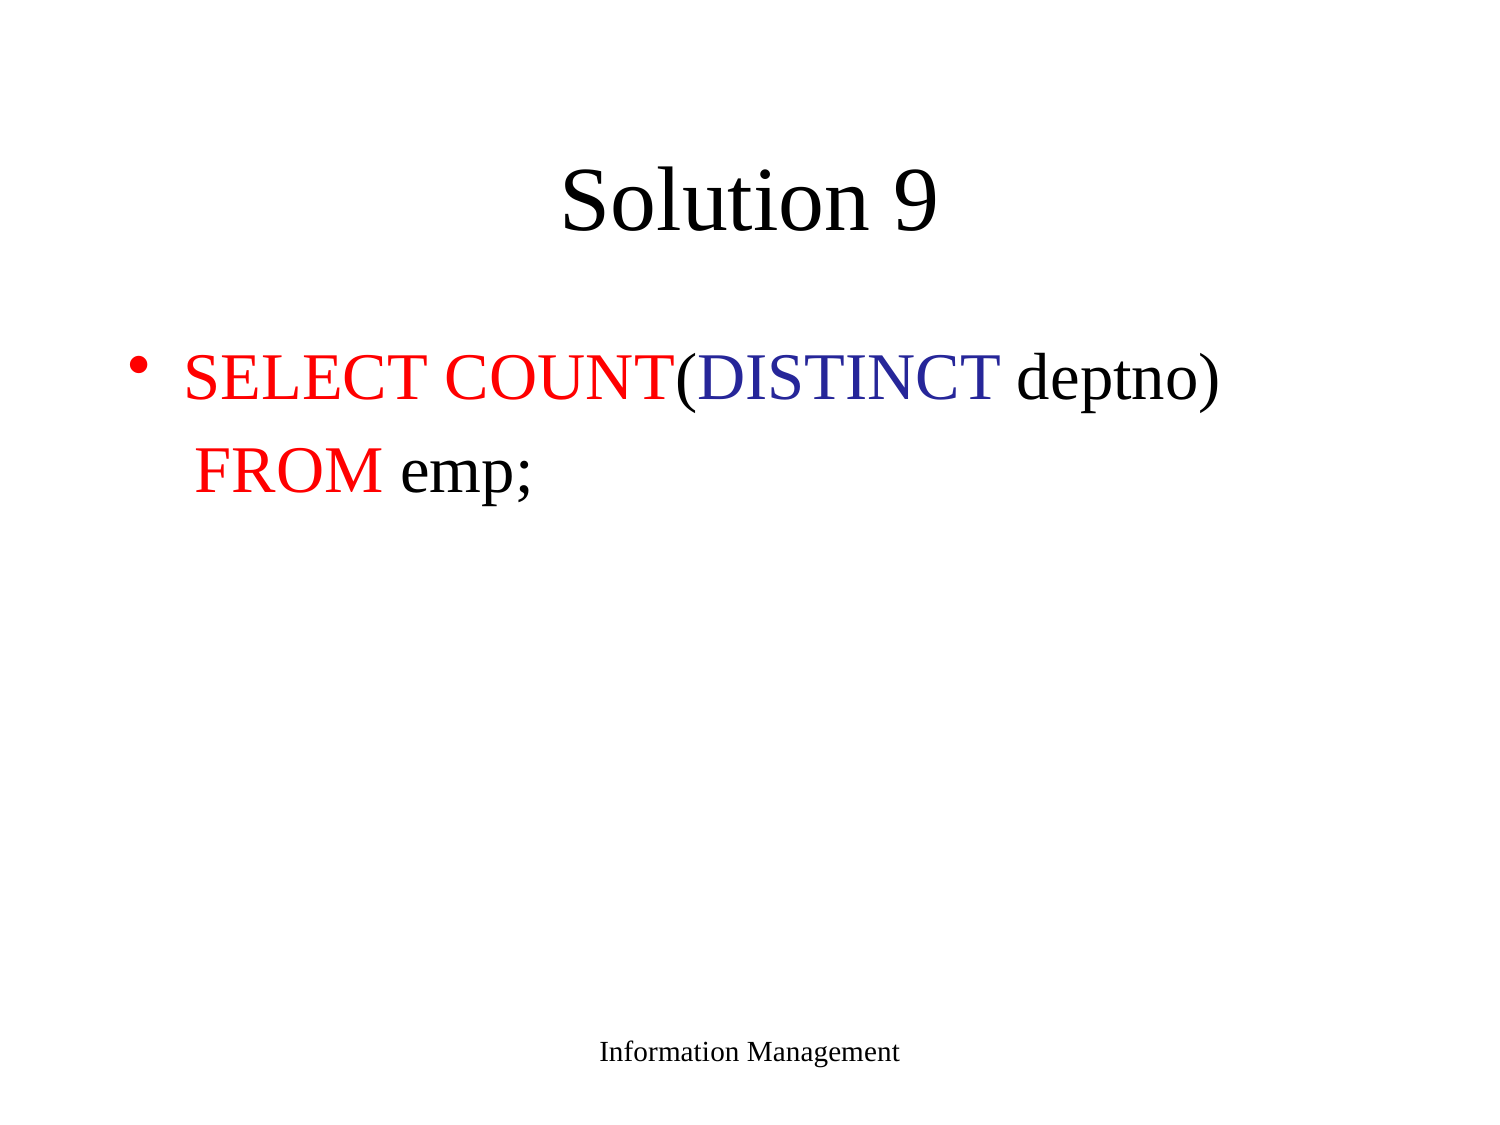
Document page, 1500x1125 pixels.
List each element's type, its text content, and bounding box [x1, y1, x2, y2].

title Solution 9 [112, 99, 1388, 288]
footer Information Management [512, 1024, 988, 1101]
list SELECT COUNT(DISTINCT deptno) FROM emp; [112, 324, 1388, 1001]
